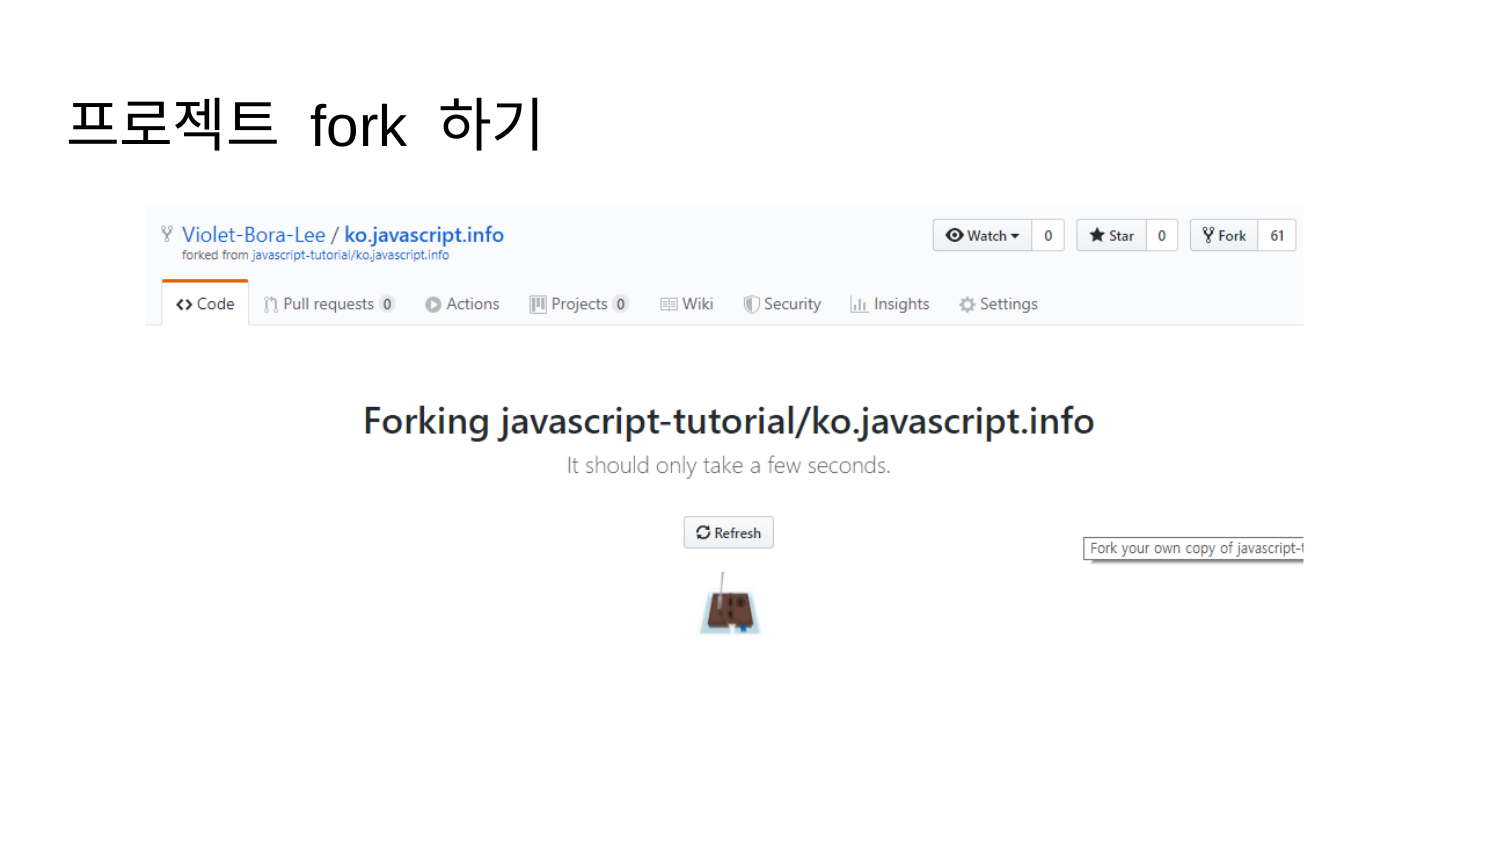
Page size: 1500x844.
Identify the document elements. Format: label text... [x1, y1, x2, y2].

title 프로젝트 fork 하기 [51, 72, 1449, 167]
picture [144, 206, 1307, 767]
